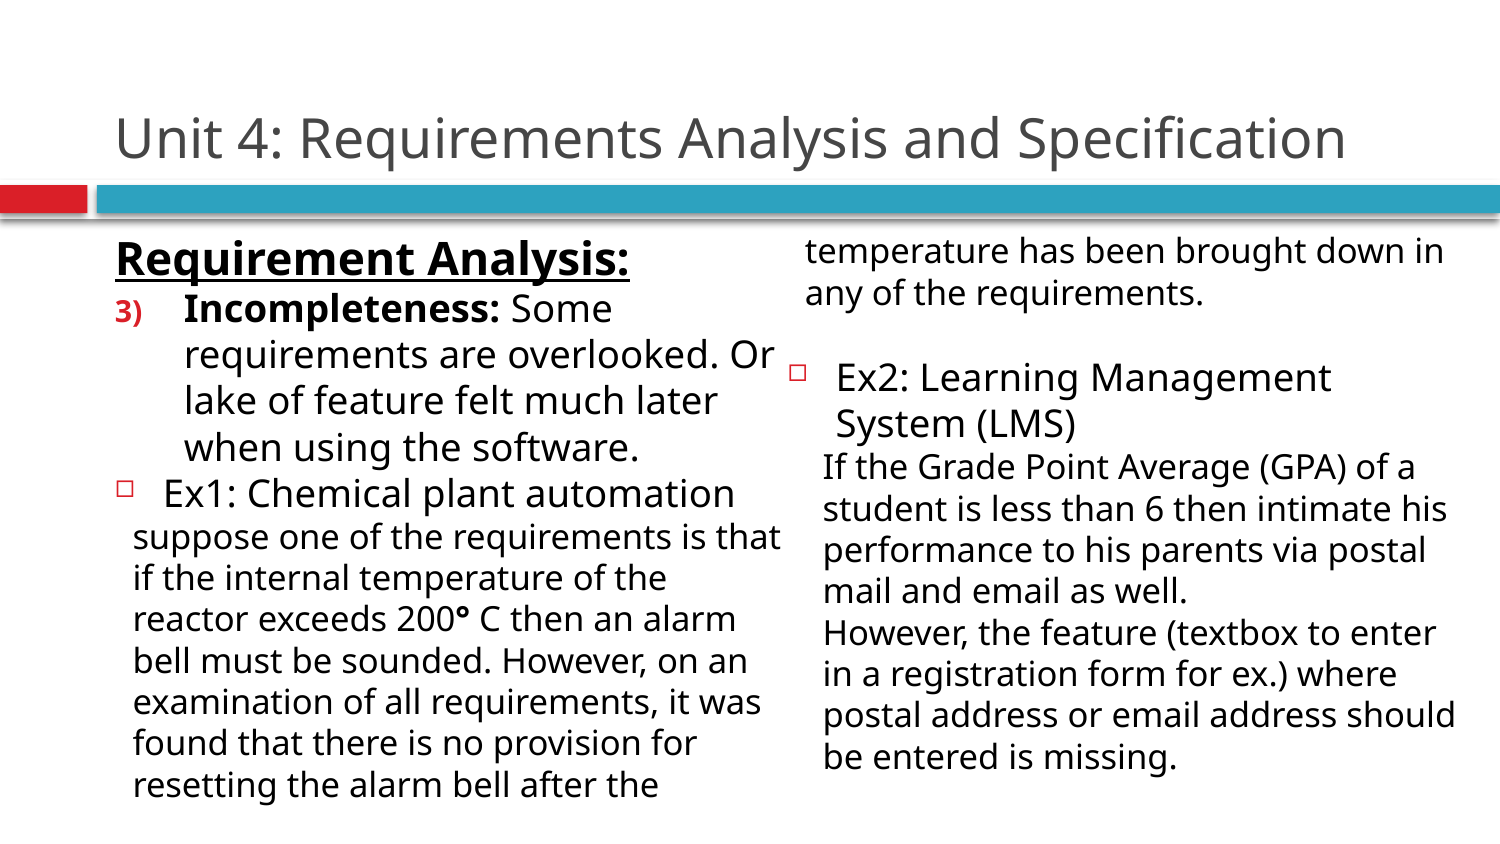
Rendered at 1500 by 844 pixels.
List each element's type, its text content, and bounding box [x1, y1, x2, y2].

list Requirement Analysis: Incompleteness: Some requirements are overlooked. Or lake of feature felt much later when using the software. Ex1: Chemical plant automation suppose one of the requirements is that if the internal temperature of the reactor exceeds 200° C then an alarm bell must be sounded. However, on an examination of all requirements, it was found that there is no provision for resetting the alarm bell after the temperature has been brought down in any of the requirements. Ex2: Learning Management System (LMS) If the Grade Point Average (GPA) of a student is less than 6 then intimate his performance to his parents via postal mail and email as well. However, the feature (textbox to enter in a registration form for ex.) where postal address or email address should be entered is missing. [99, 221, 1475, 822]
title Unit 4: Requirements Analysis and Specification [99, 46, 1438, 177]
